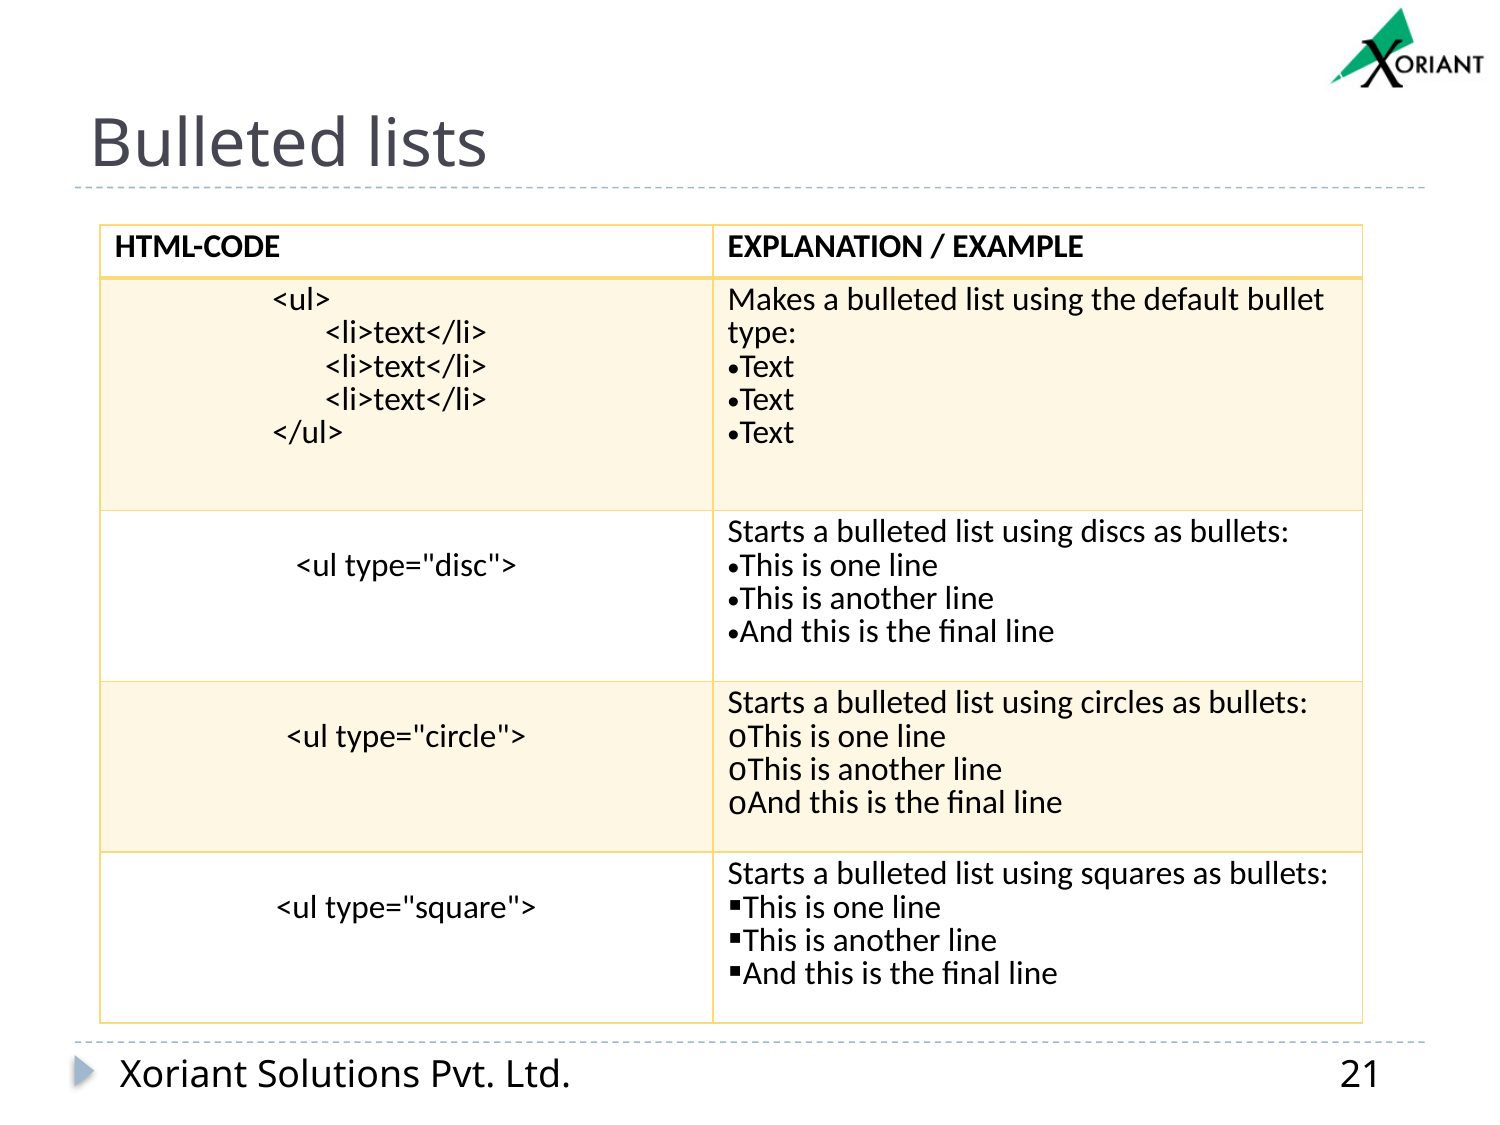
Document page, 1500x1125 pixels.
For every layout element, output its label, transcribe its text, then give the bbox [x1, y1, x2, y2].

table_cell <ul type="circle"> [101, 682, 712, 851]
table_cell Starts a bulleted list using squares as bullets: This is one line This is another line And this is the final line [714, 853, 1362, 1022]
table_cell Starts a bulleted list using discs as bullets: This is one line This is another line And this is the final line [714, 511, 1362, 681]
table_cell <ul type="disc"> [101, 511, 712, 681]
title Bulleted lists [75, 24, 1425, 188]
footer Xoriant Solutions Pvt. Ltd. [105, 1042, 675, 1103]
table_header HTML-CODE [101, 226, 712, 276]
table_header EXPLANATION / EXAMPLE [714, 226, 1362, 276]
table_cell <ul type="square"> [101, 853, 712, 1022]
picture [1325, 0, 1500, 91]
table_cell <ul> <li>text</li> <li>text</li> <li>text</li> </ul> [101, 280, 712, 510]
table_cell Starts a bulleted list using circles as bullets: This is one line This is another line And this is the final line [714, 682, 1362, 851]
table_cell Makes a bulleted list using the default bullet type: Text Text Text [714, 280, 1362, 510]
slide_number 21 [1325, 1042, 1425, 1103]
